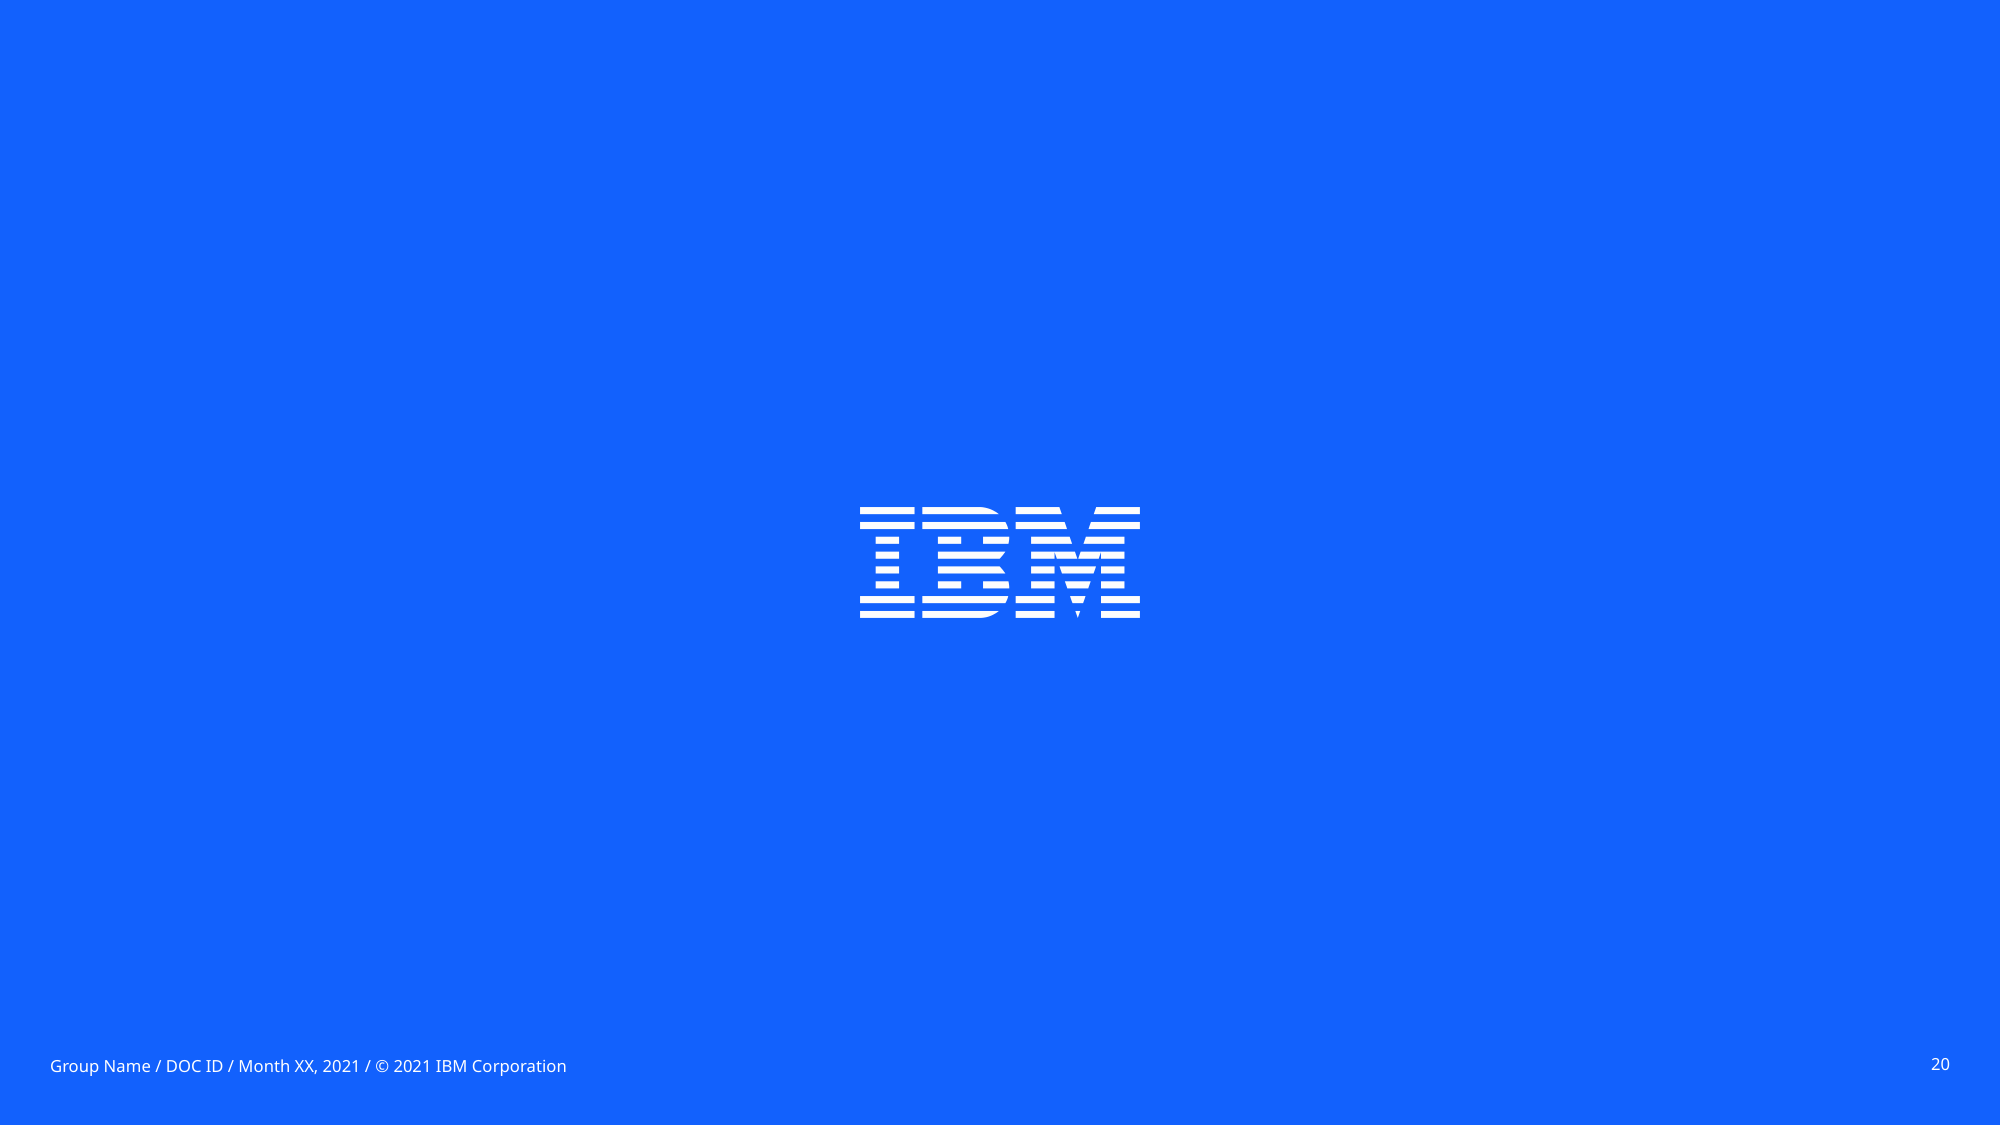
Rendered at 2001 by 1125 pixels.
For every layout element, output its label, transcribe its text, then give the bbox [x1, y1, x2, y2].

slide_number 20 [1550, 1047, 1950, 1084]
footer Group Name / DOC ID / Month XX, 2021 / © 2021 IBM Corporation [50, 1047, 950, 1084]
picture [860, 507, 1140, 618]
